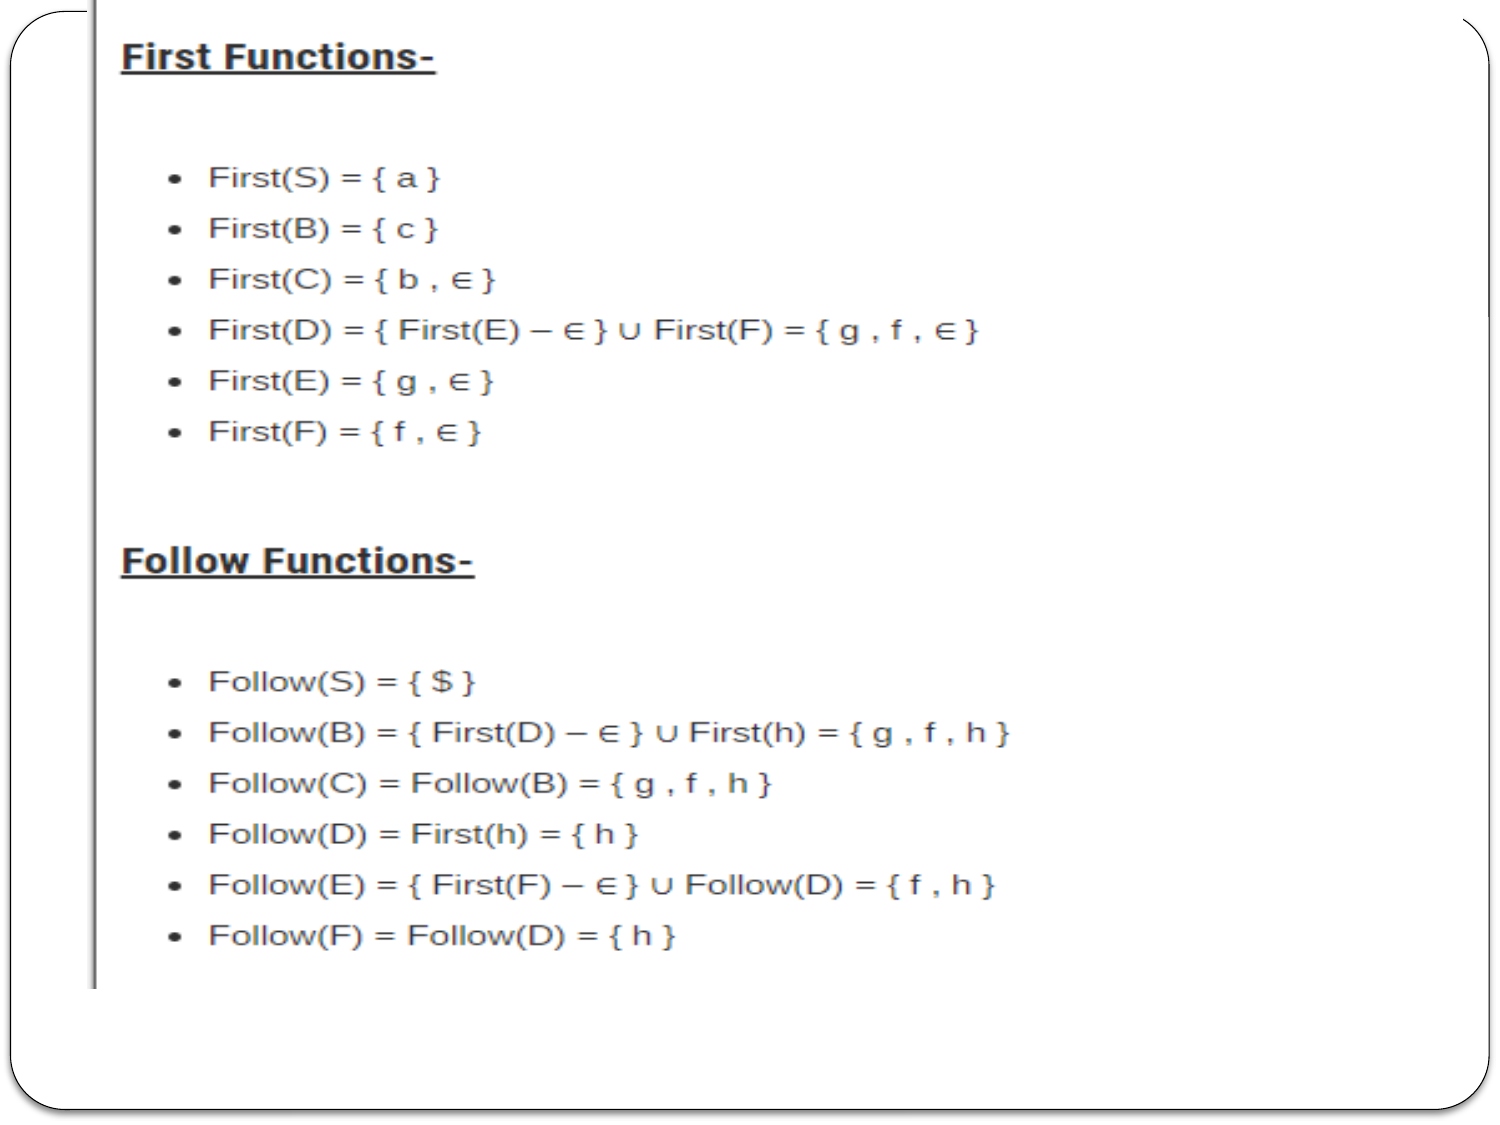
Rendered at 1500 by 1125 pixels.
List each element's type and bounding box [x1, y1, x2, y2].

picture [87, 0, 1463, 990]
